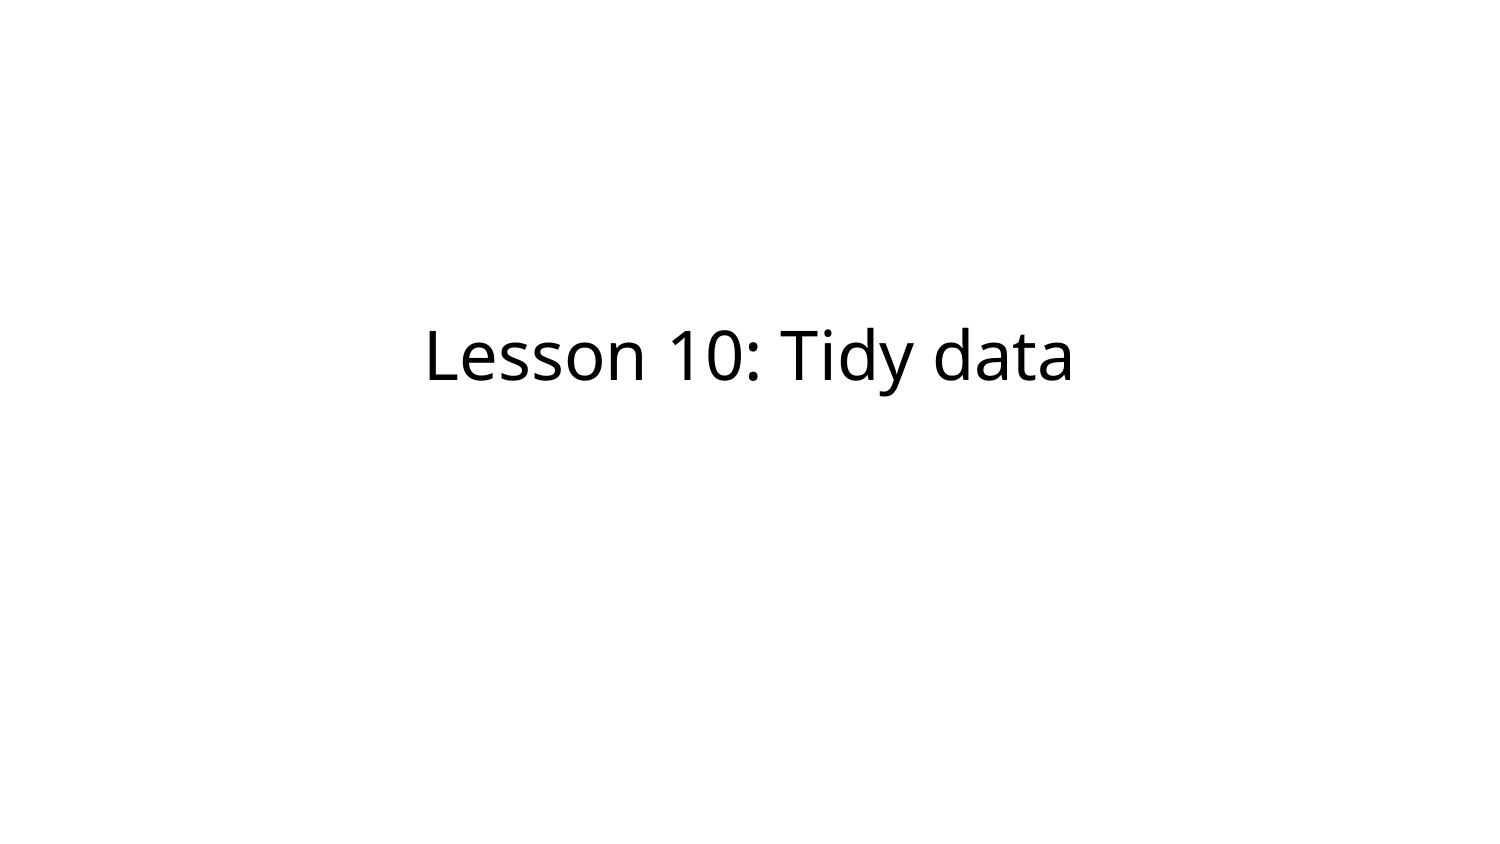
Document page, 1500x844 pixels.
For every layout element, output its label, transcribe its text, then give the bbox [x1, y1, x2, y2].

title Lesson 10: Tidy data [112, 262, 1388, 443]
